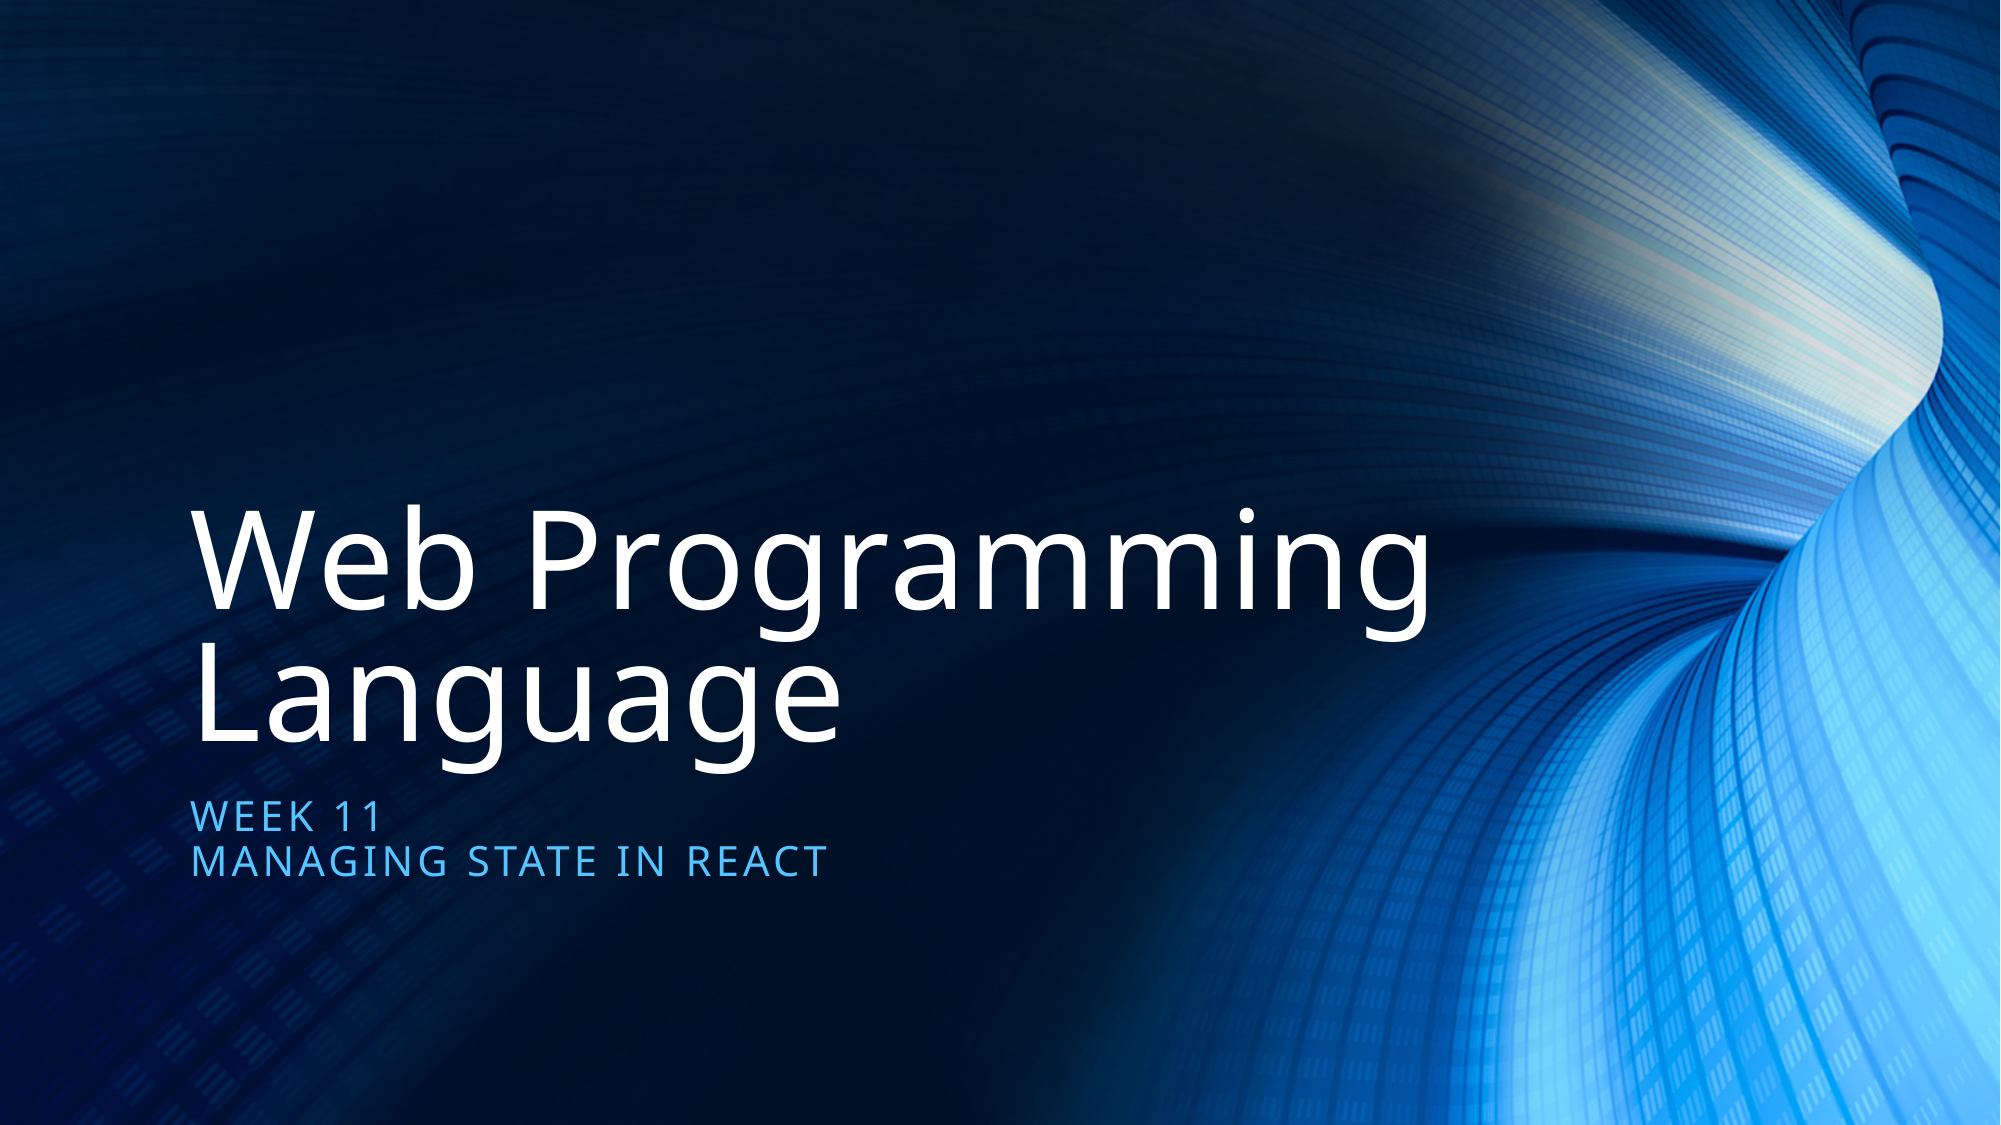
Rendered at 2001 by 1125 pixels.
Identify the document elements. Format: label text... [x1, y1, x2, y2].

picture [0, 0, 2001, 1125]
subtitle Week 11 Managing State in REact [174, 787, 1526, 988]
title Web Programming Language [174, 299, 1526, 775]
